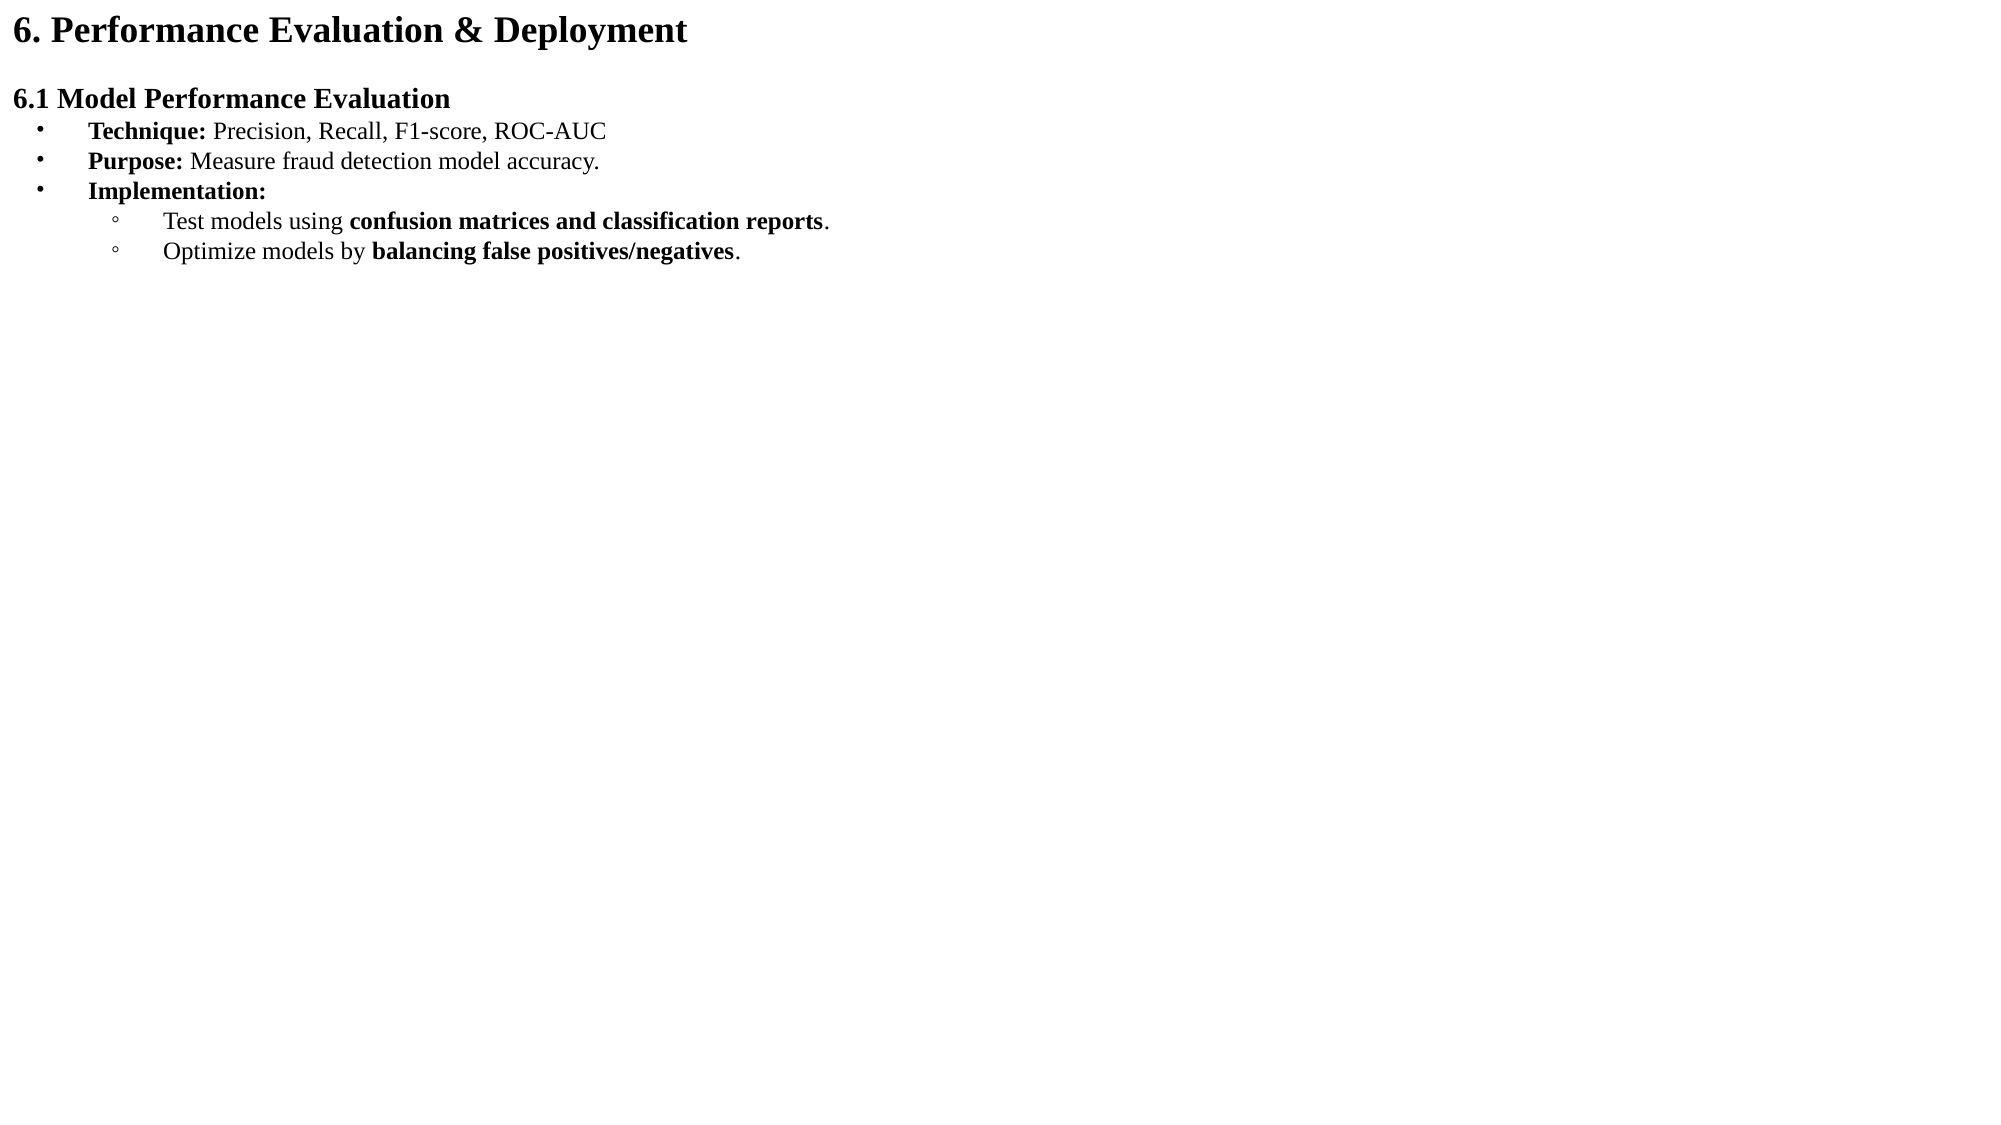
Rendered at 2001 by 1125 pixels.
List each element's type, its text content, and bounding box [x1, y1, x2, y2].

text_box 6. Performance Evaluation & Deployment 6.1 Model Performance Evaluation Technique: Precision, Recall, F1-score, ROC-AUC Purpose: Measure fraud detection model accuracy. Implementation: Test models using confusion matrices and classification reports. Optimize models by balancing false positives/negatives. [13, 5, 831, 265]
